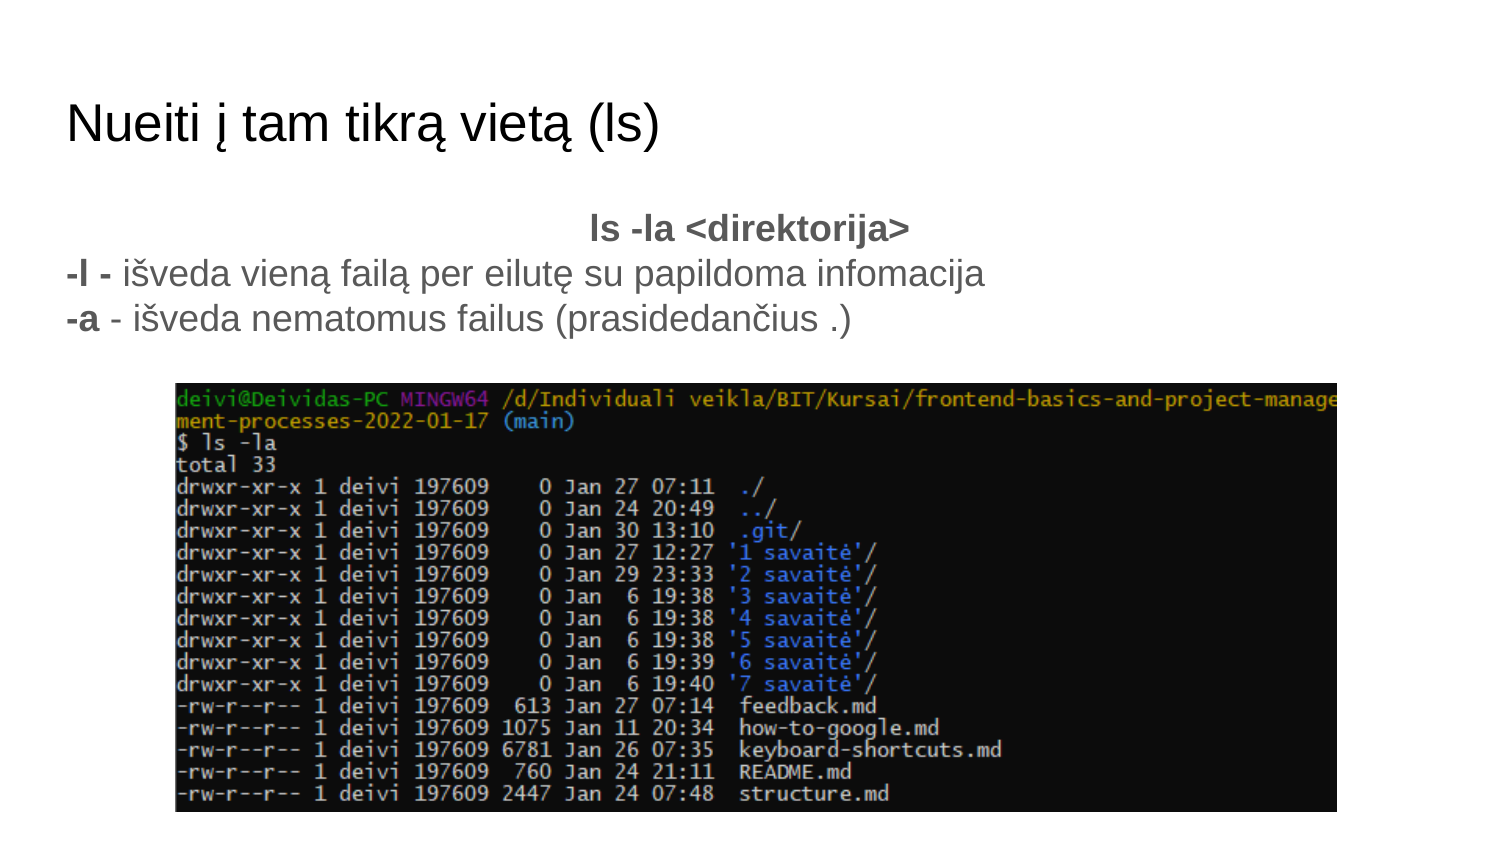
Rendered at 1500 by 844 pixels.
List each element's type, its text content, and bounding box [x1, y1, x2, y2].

list ls -la <direktorija> -l - išveda vieną failą per eilutę su papildoma infomacija -a - išveda nematomus failus (prasidedančius .) [51, 189, 1449, 750]
title Nueiti į tam tikrą vietą (ls) [51, 72, 1449, 167]
picture [175, 383, 1337, 813]
